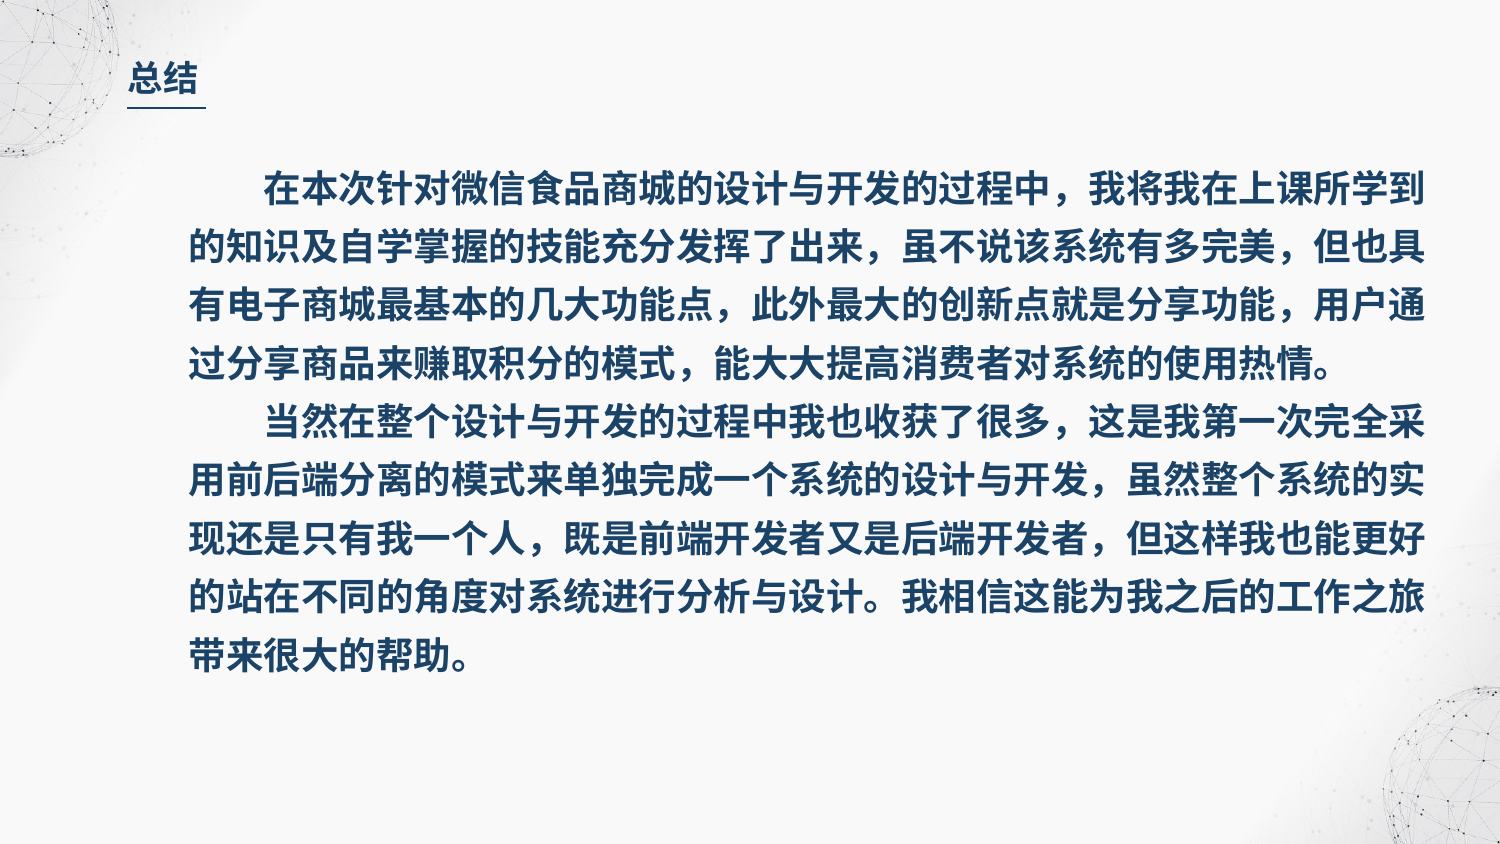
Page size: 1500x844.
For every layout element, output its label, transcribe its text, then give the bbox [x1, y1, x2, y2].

picture [0, 0, 1500, 844]
text_box 总结 [116, 50, 488, 105]
text_box 在本次针对微信食品商城的设计与开发的过程中，我将我在上课所学到的知识及自学掌握的技能充分发挥了出来，虽不说该系统有多完美，但也具有电子商城最基本的几大功能点，此外最大的创新点就是分享功能，用户通过分享商品来赚取积分的模式，能大大提高消费者对系统的使用热情。 当然在整个设计与开发的过程中我也收获了很多，这是我第一次完全采用前后端分离的模式来单独完成一个系统的设计与开发，虽然整个系统的实现还是只有我一个人，既是前端开发者又是后端开发者，但这样我也能更好的站在不同的角度对系统进行分析与设计。我相信这能为我之后的工作之旅带来很大的帮助。 [174, 144, 1449, 684]
